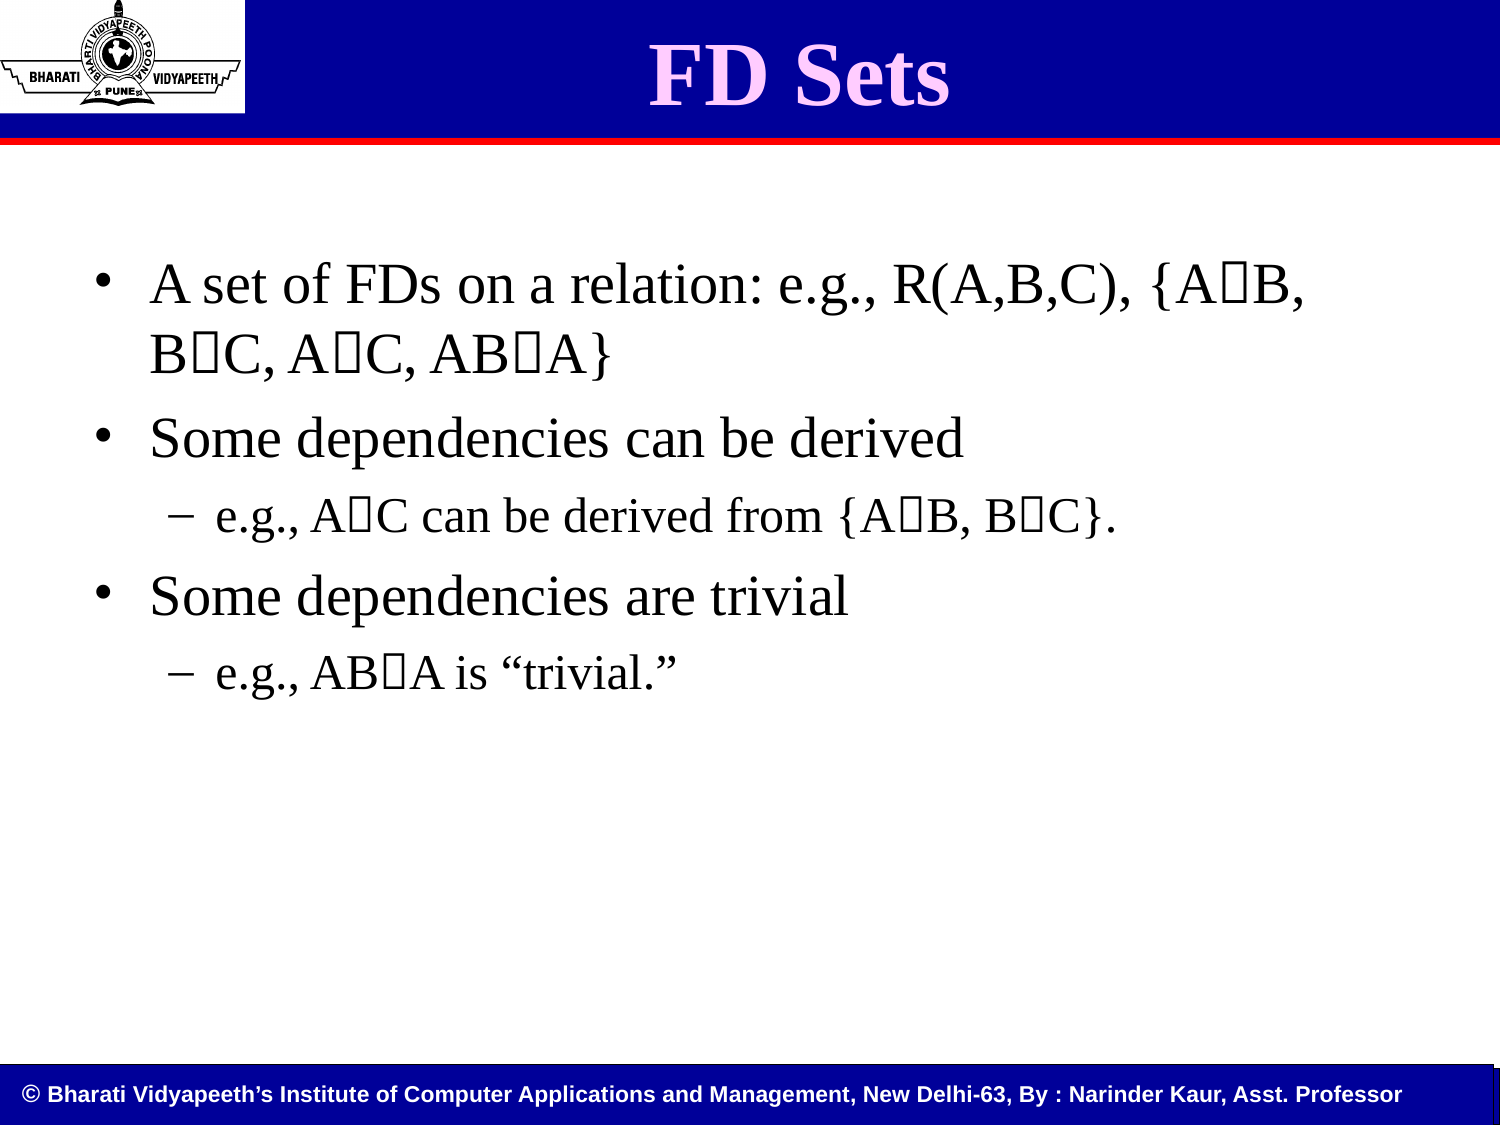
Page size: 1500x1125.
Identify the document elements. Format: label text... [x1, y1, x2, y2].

list A set of FDs on a relation: e.g., R(A,B,C), {AB, BC, AC, ABA} Some dependencies can be derived e.g., AC can be derived from {AB, BC}. Some dependencies are trivial e.g., ABA is “trivial.” [78, 237, 1370, 1040]
picture [0, 0, 162, 106]
title FD Sets [162, 0, 1438, 138]
